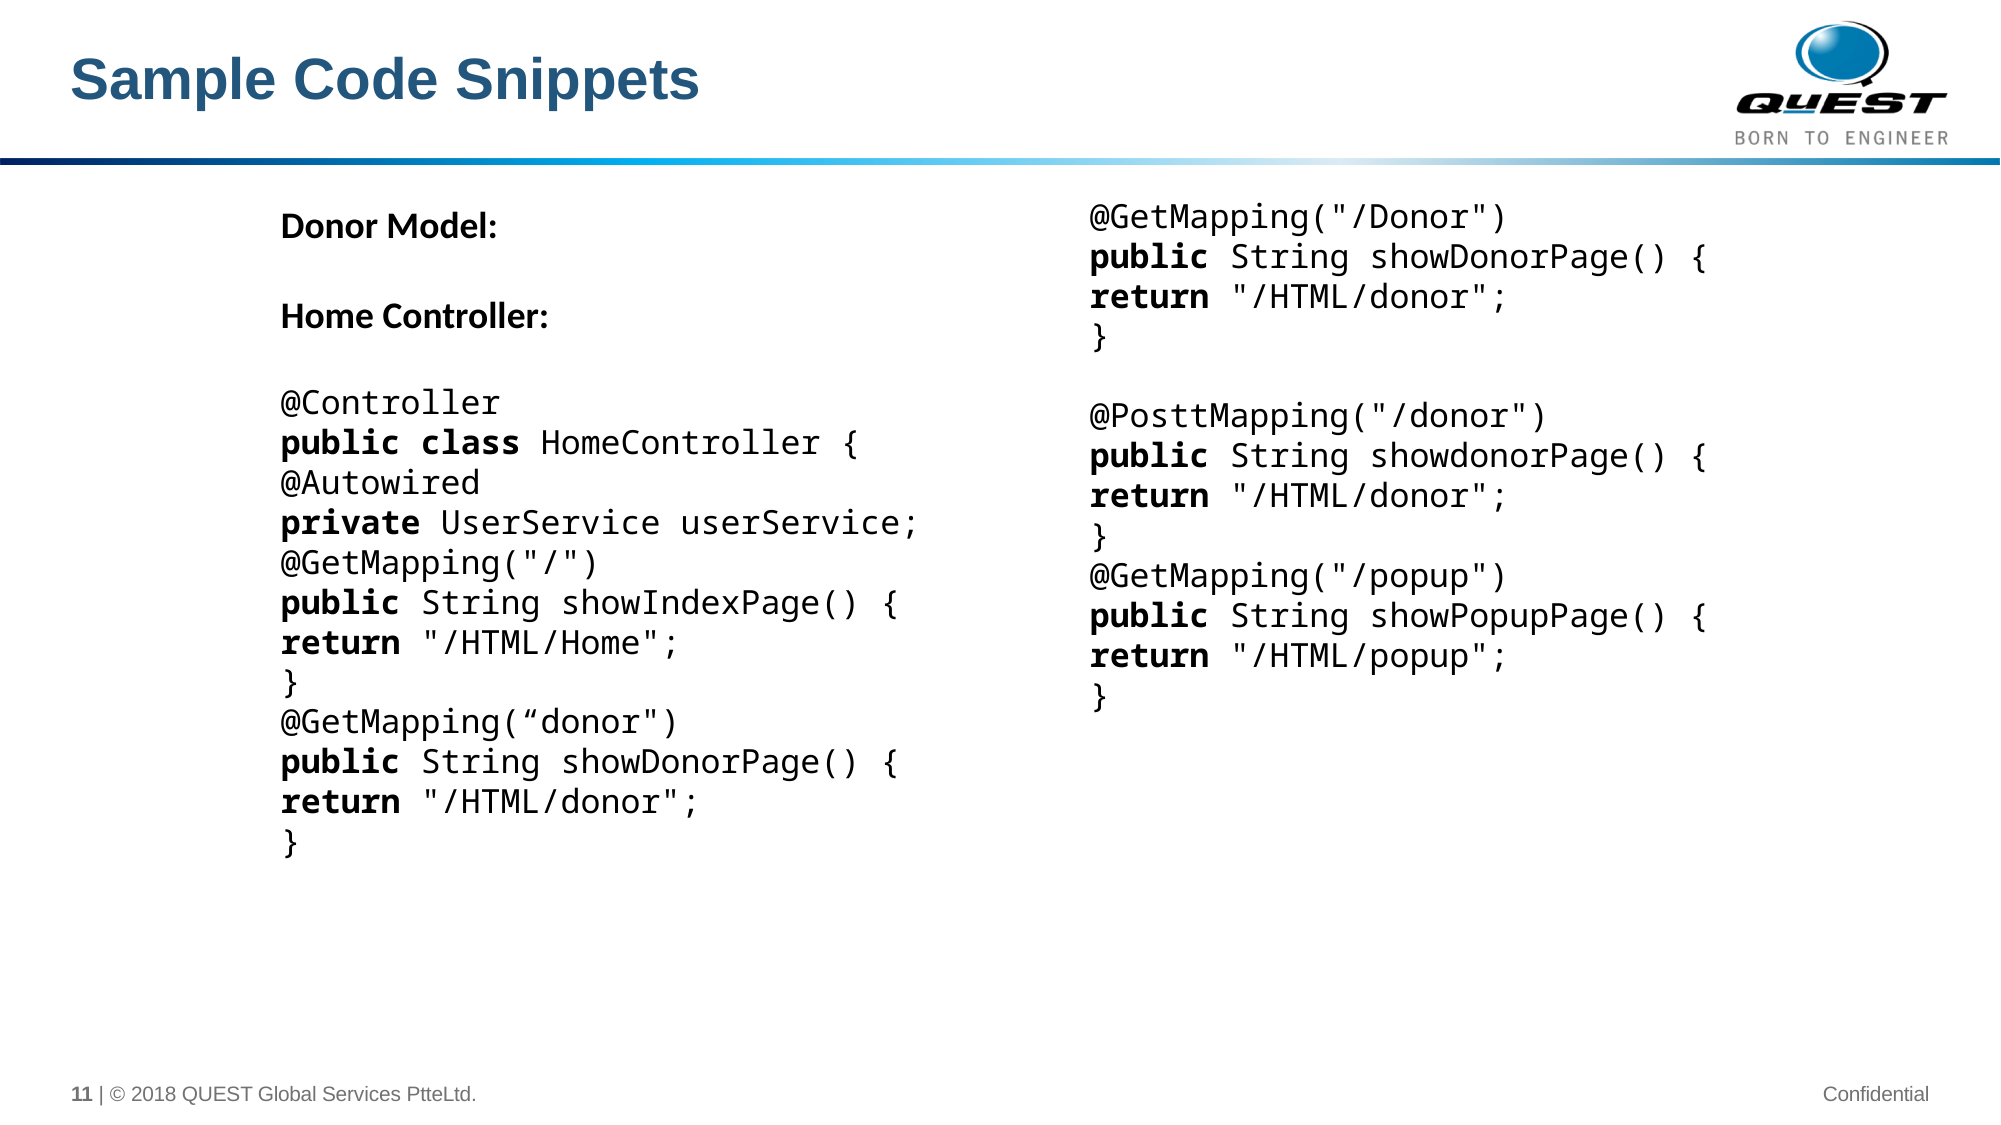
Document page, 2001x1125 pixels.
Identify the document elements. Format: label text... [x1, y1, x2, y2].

text_box @GetMapping("/Donor") public String showDonorPage() { return "/HTML/donor"; } @PosttMapping("/donor") public String showdonorPage() { return "/HTML/donor"; } @GetMapping("/popup") public String showPopupPage() { return "/HTML/popup"; } [1074, 187, 2000, 812]
text_box [706, 158, 2000, 165]
footer Confidential [1820, 1080, 1935, 1125]
text_box [0, 158, 68, 165]
slide_number 11 | © 2018 QUEST Global Services PtteLtd. [64, 1080, 552, 1125]
title Sample Code Snippets [68, 39, 706, 230]
text_box Donor Model: Home Controller: @Controller public class HomeController { @Autowired private UserService userService; @GetMapping("/") public String showIndexPage() { return "/HTML/Home"; } @GetMapping(“donor") public String showDonorPage() { return "/HTML/donor"; } [266, 193, 1782, 1011]
picture [1735, 20, 1948, 145]
